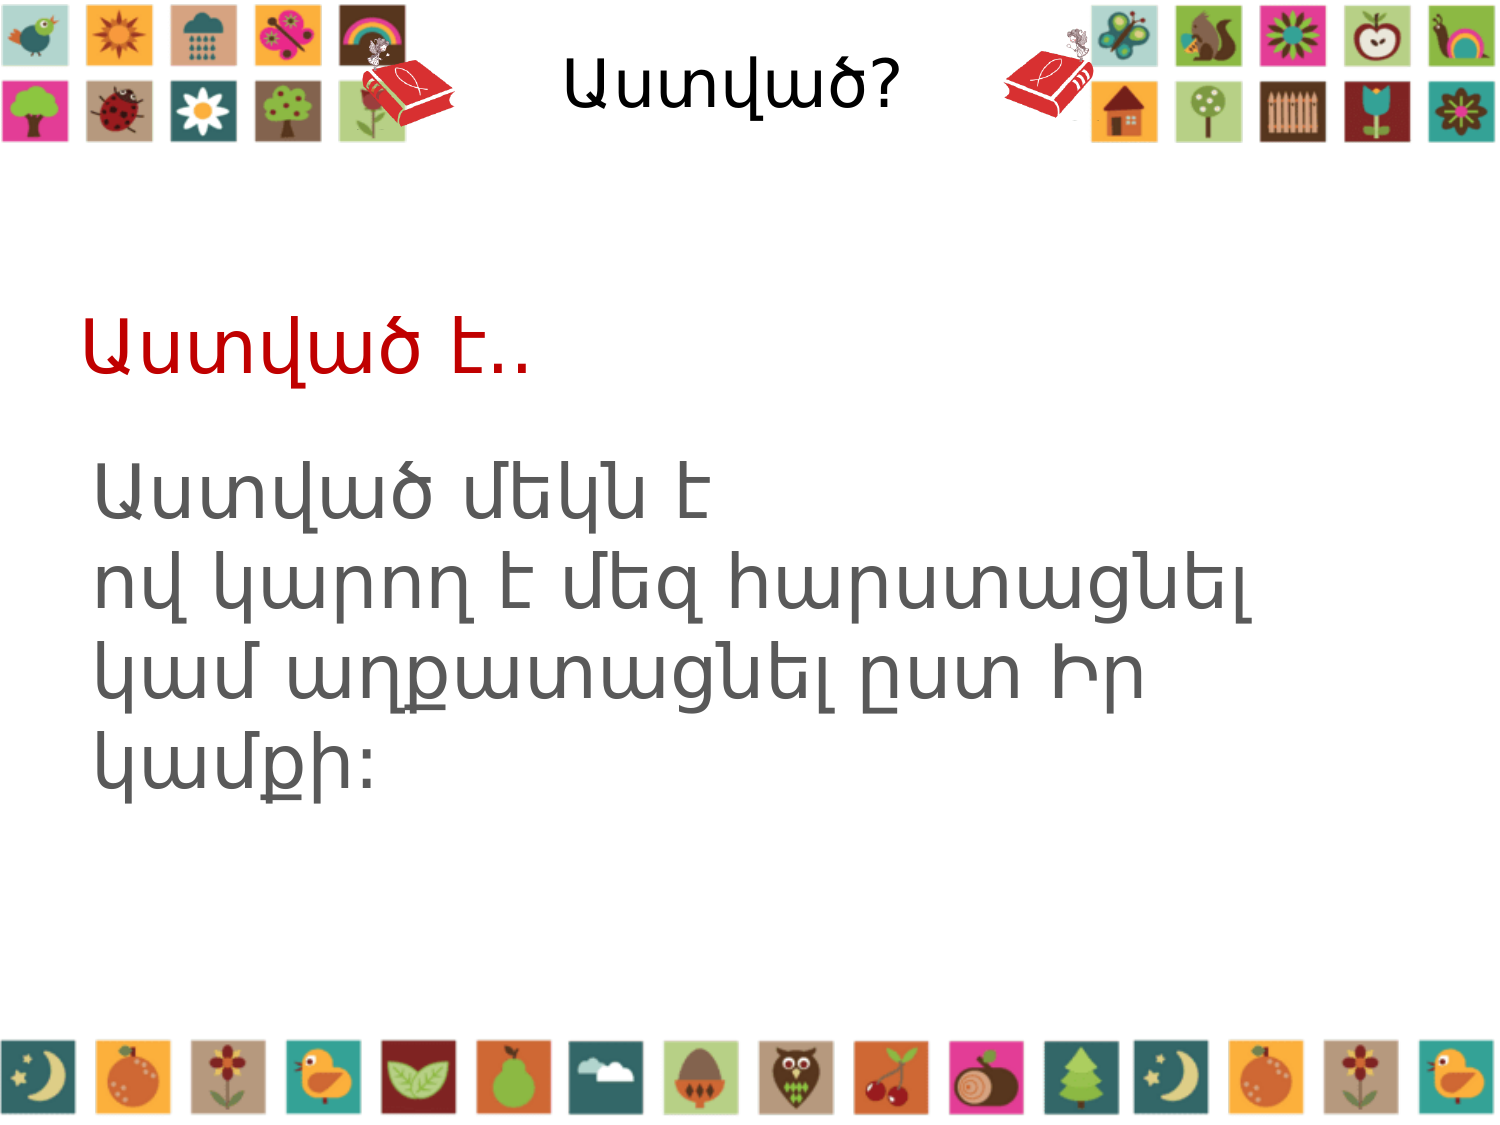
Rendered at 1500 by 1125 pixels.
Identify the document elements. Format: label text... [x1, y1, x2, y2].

picture [971, 3, 1500, 150]
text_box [0, 1028, 1500, 1118]
picture [0, 3, 487, 150]
text_box Աստված? [490, 33, 971, 129]
text_box Աստված մեկն է ով կարող է մեզ հարստացնել կամ աղքատացնել ըստ Իր կամքի: [76, 436, 1424, 812]
text_box Աստված է.. [64, 290, 1412, 396]
